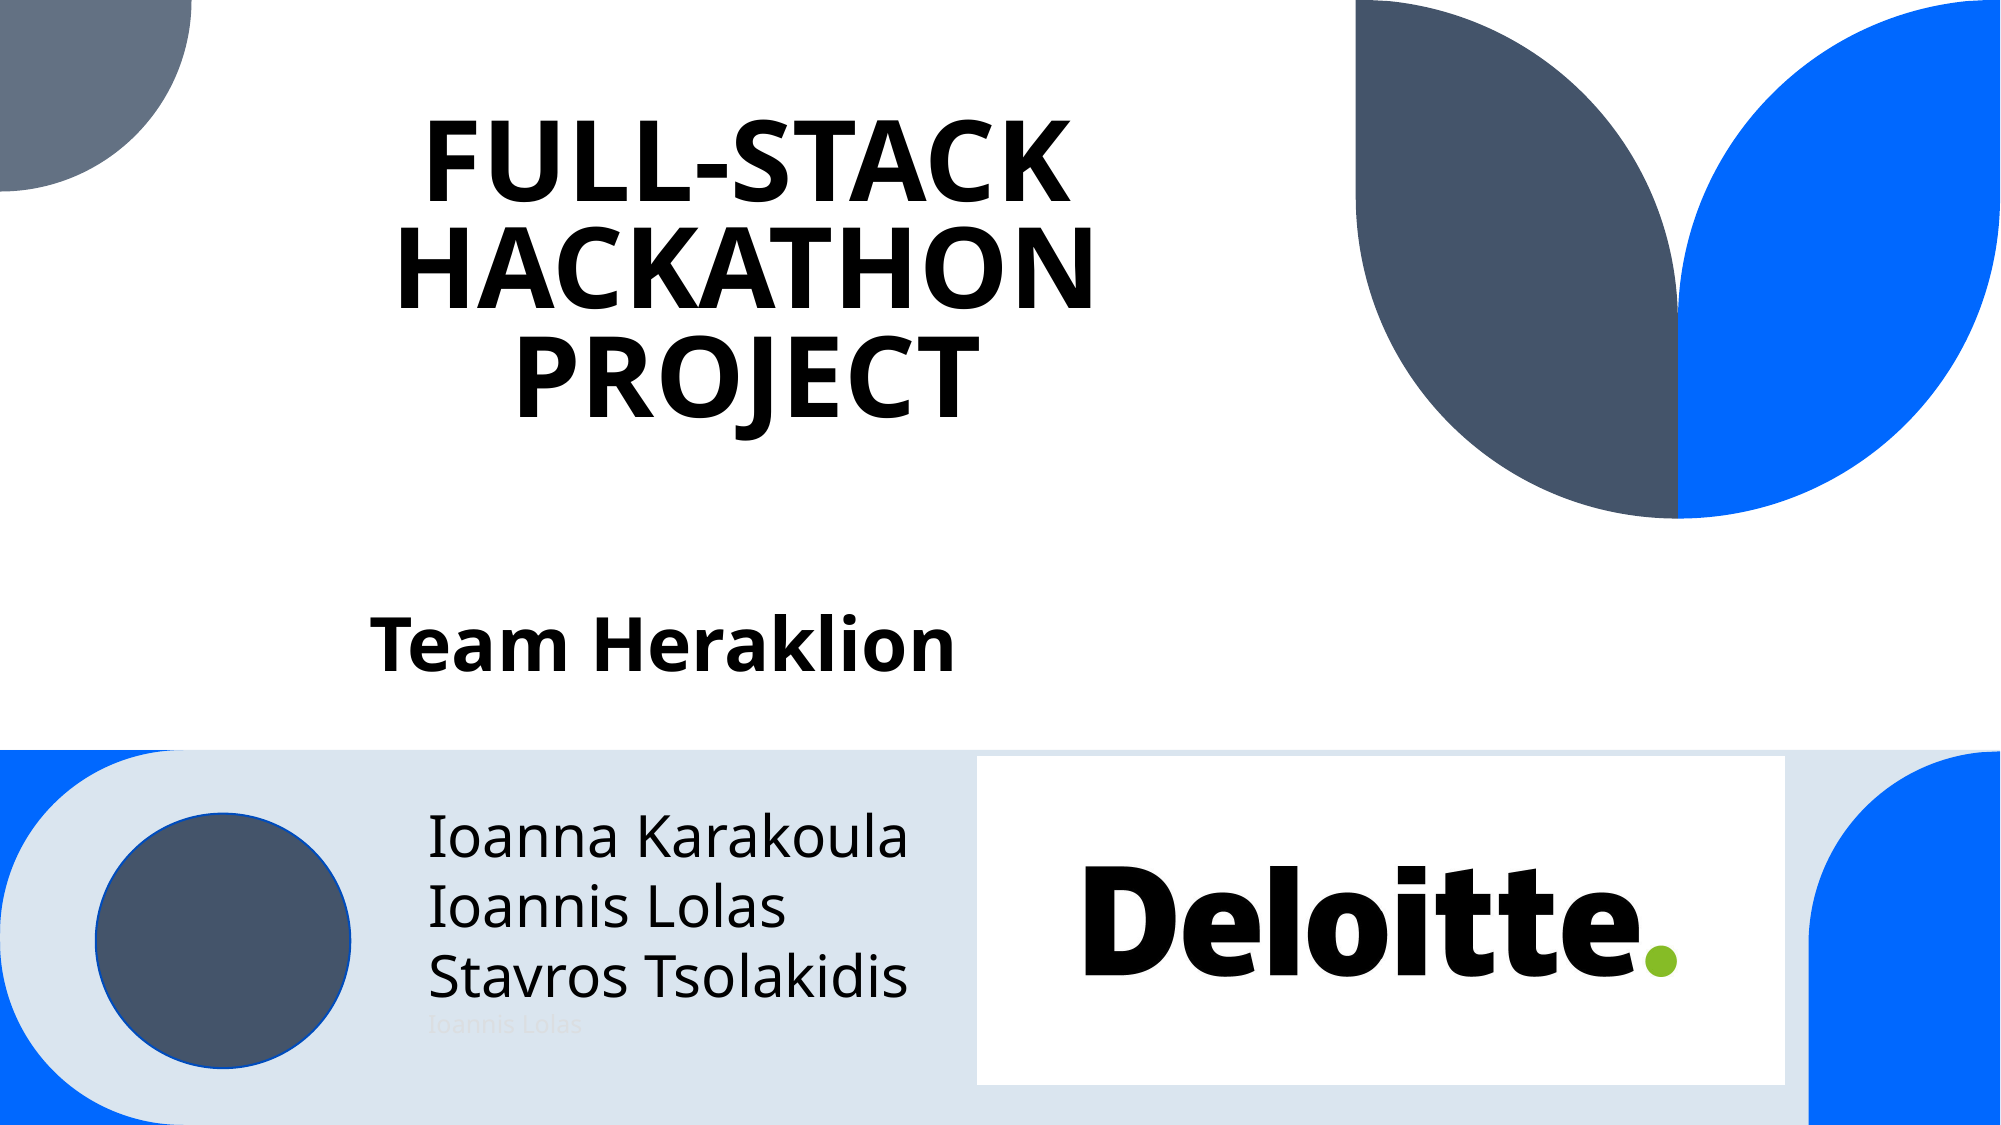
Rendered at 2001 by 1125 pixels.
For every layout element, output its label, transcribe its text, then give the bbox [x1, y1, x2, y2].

picture [977, 756, 1785, 1085]
title FULL-STACK HACKATHON PROJECT [163, 116, 1329, 447]
text_box Ioanna Karakoula Ioannis Lolas Stavros Tsolakidis Ioannis Lolas [413, 791, 977, 1047]
text_box Team Heraklion [74, 588, 1254, 694]
